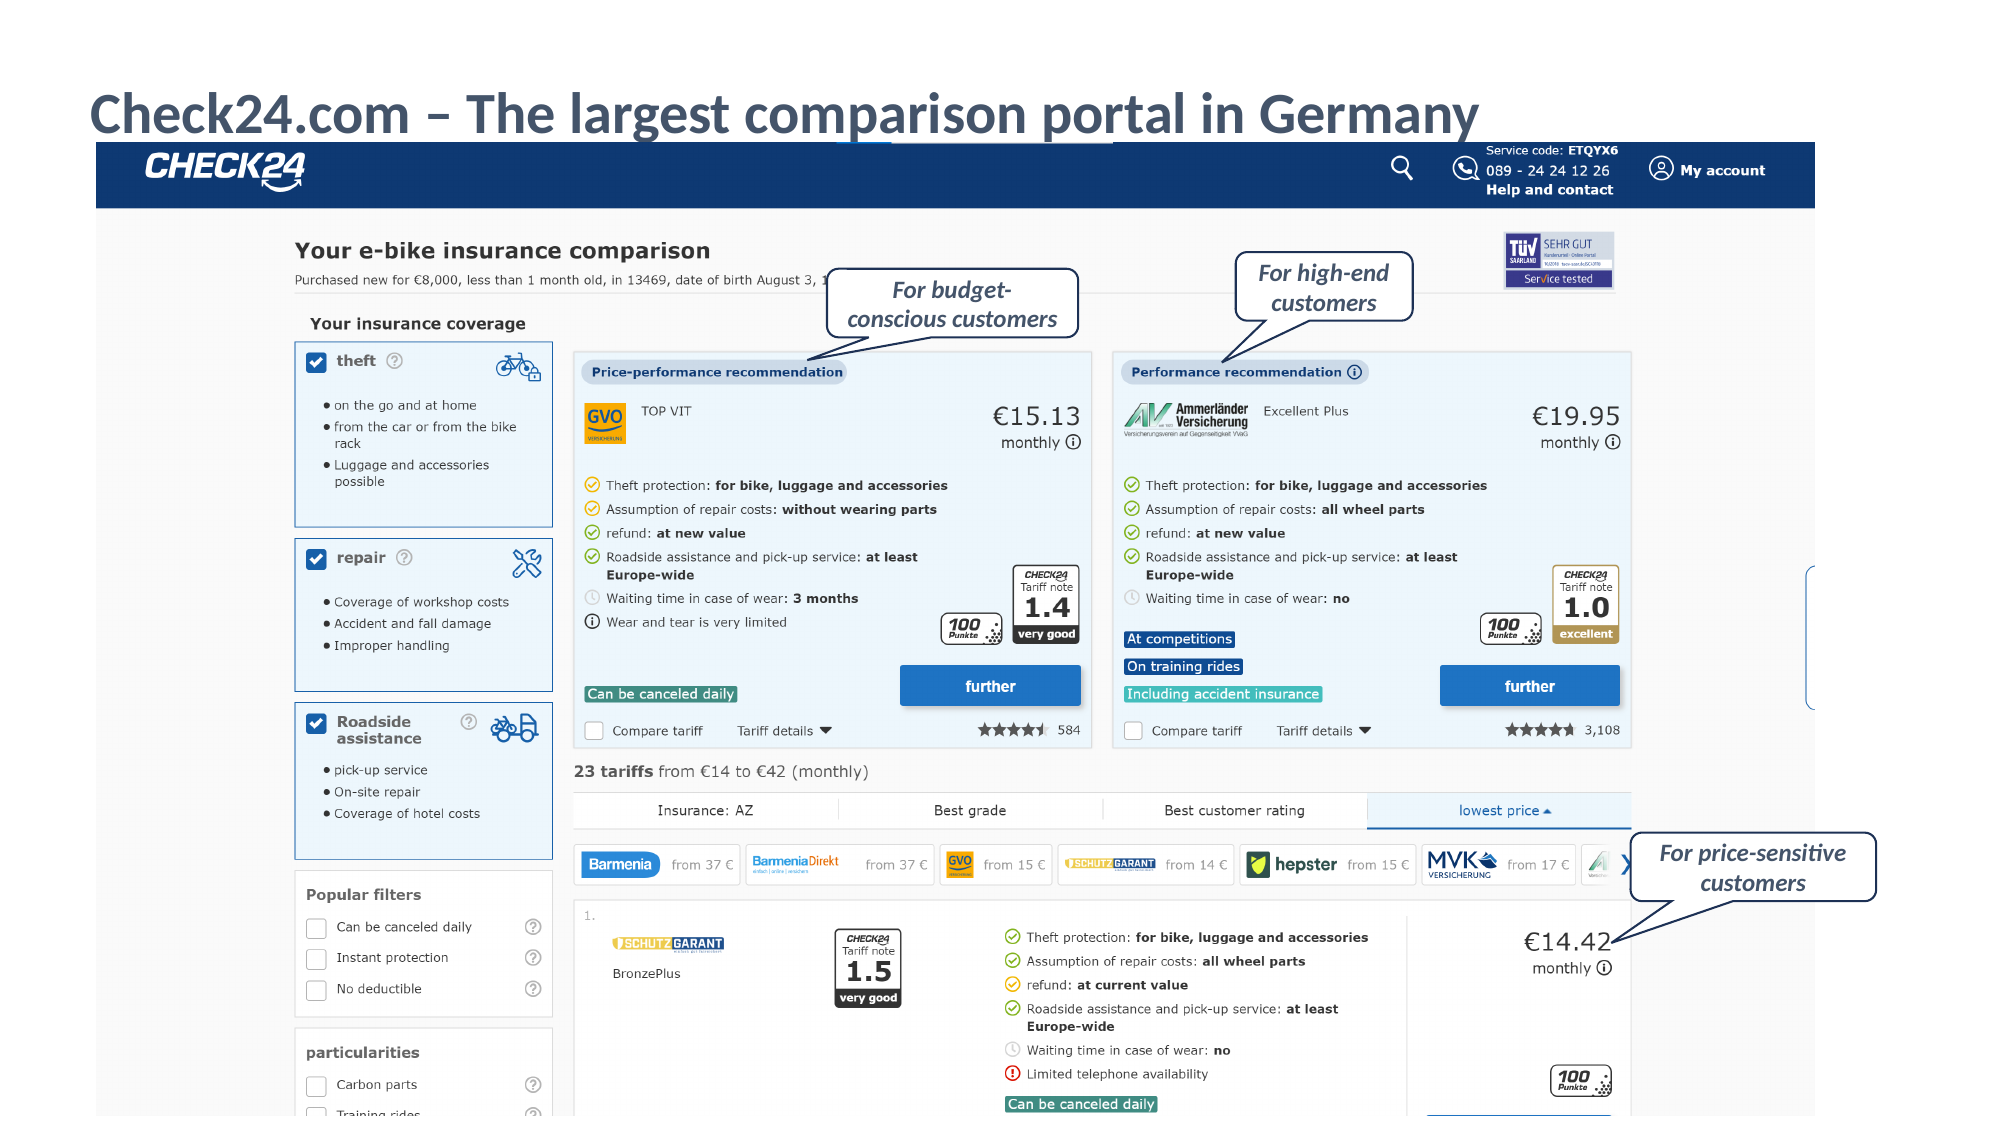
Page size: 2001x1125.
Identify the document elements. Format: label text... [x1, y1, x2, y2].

title Check24.com – The largest comparison portal in Germany [75, 59, 1863, 170]
text_box For price-sensitive customers [1815, 831, 1878, 903]
picture [95, 142, 1815, 1116]
